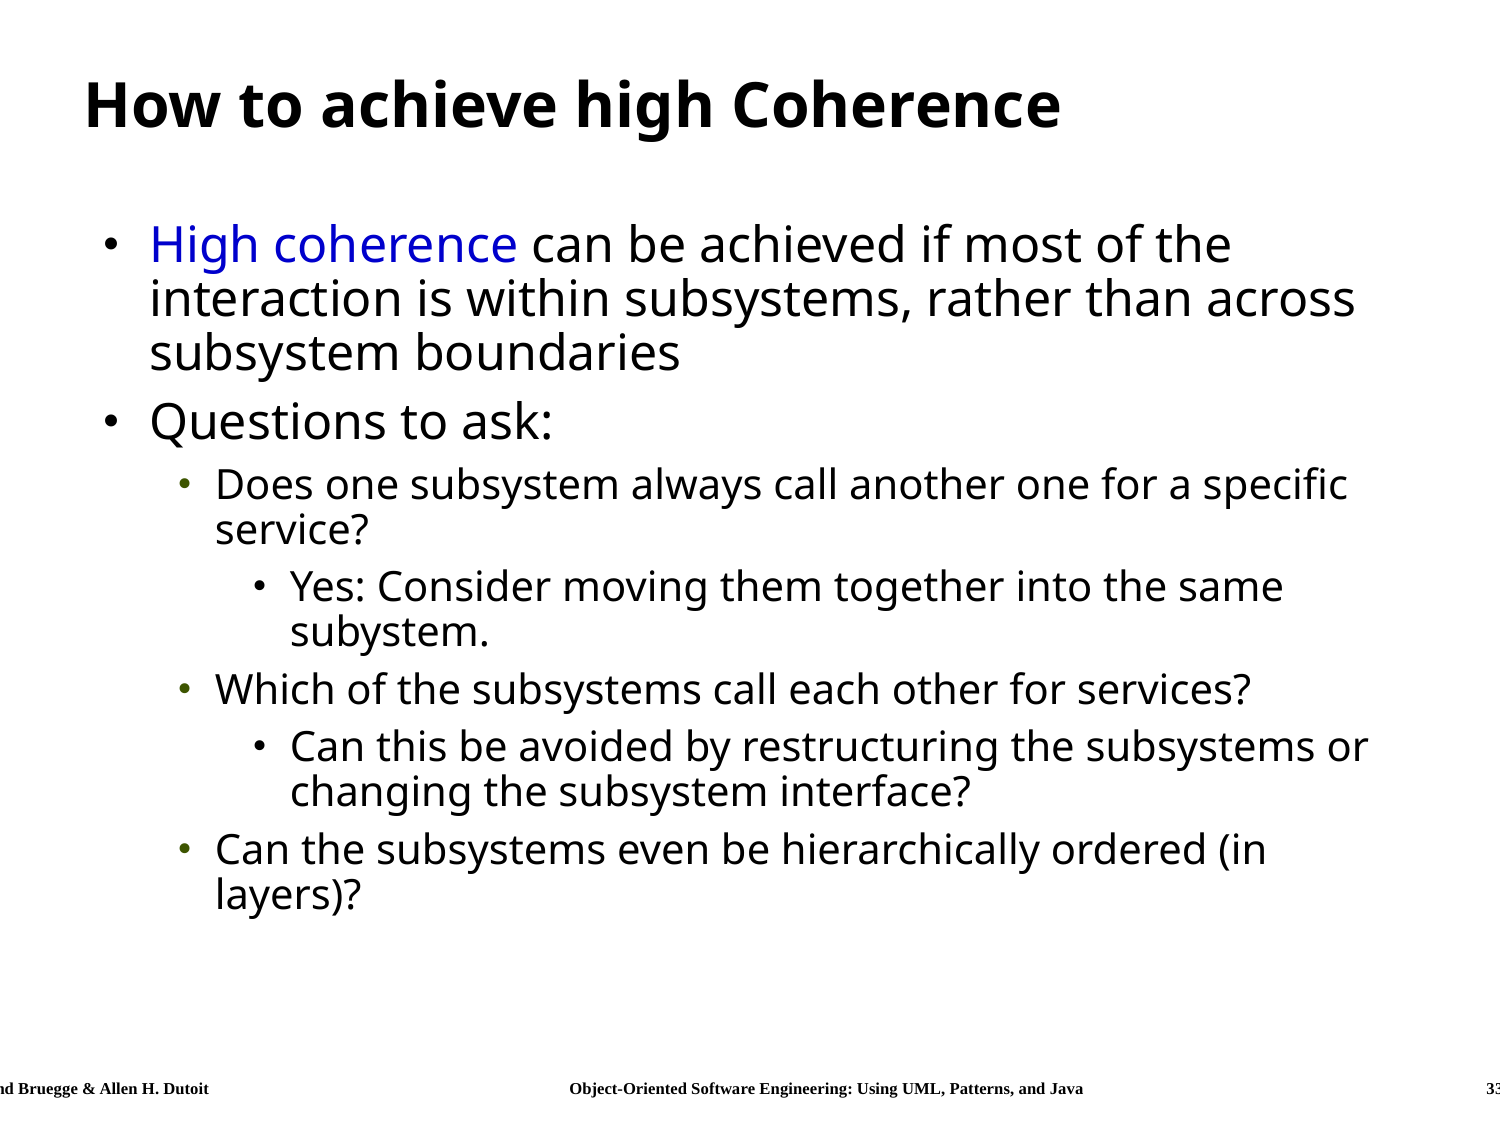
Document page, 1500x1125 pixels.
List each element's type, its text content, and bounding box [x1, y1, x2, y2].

list High coherence can be achieved if most of the interaction is within subsystems, rather than across subsystem boundaries Questions to ask: Does one subsystem always call another one for a specific service? Yes: Consider moving them together into the same subystem. Which of the subsystems call each other for services? Can this be avoided by restructuring the subsystems or changing the subsystem interface? Can the subsystems even be hierarchically ordered (in layers)? [86, 211, 1401, 1001]
title How to achieve high Coherence [68, 35, 1407, 179]
